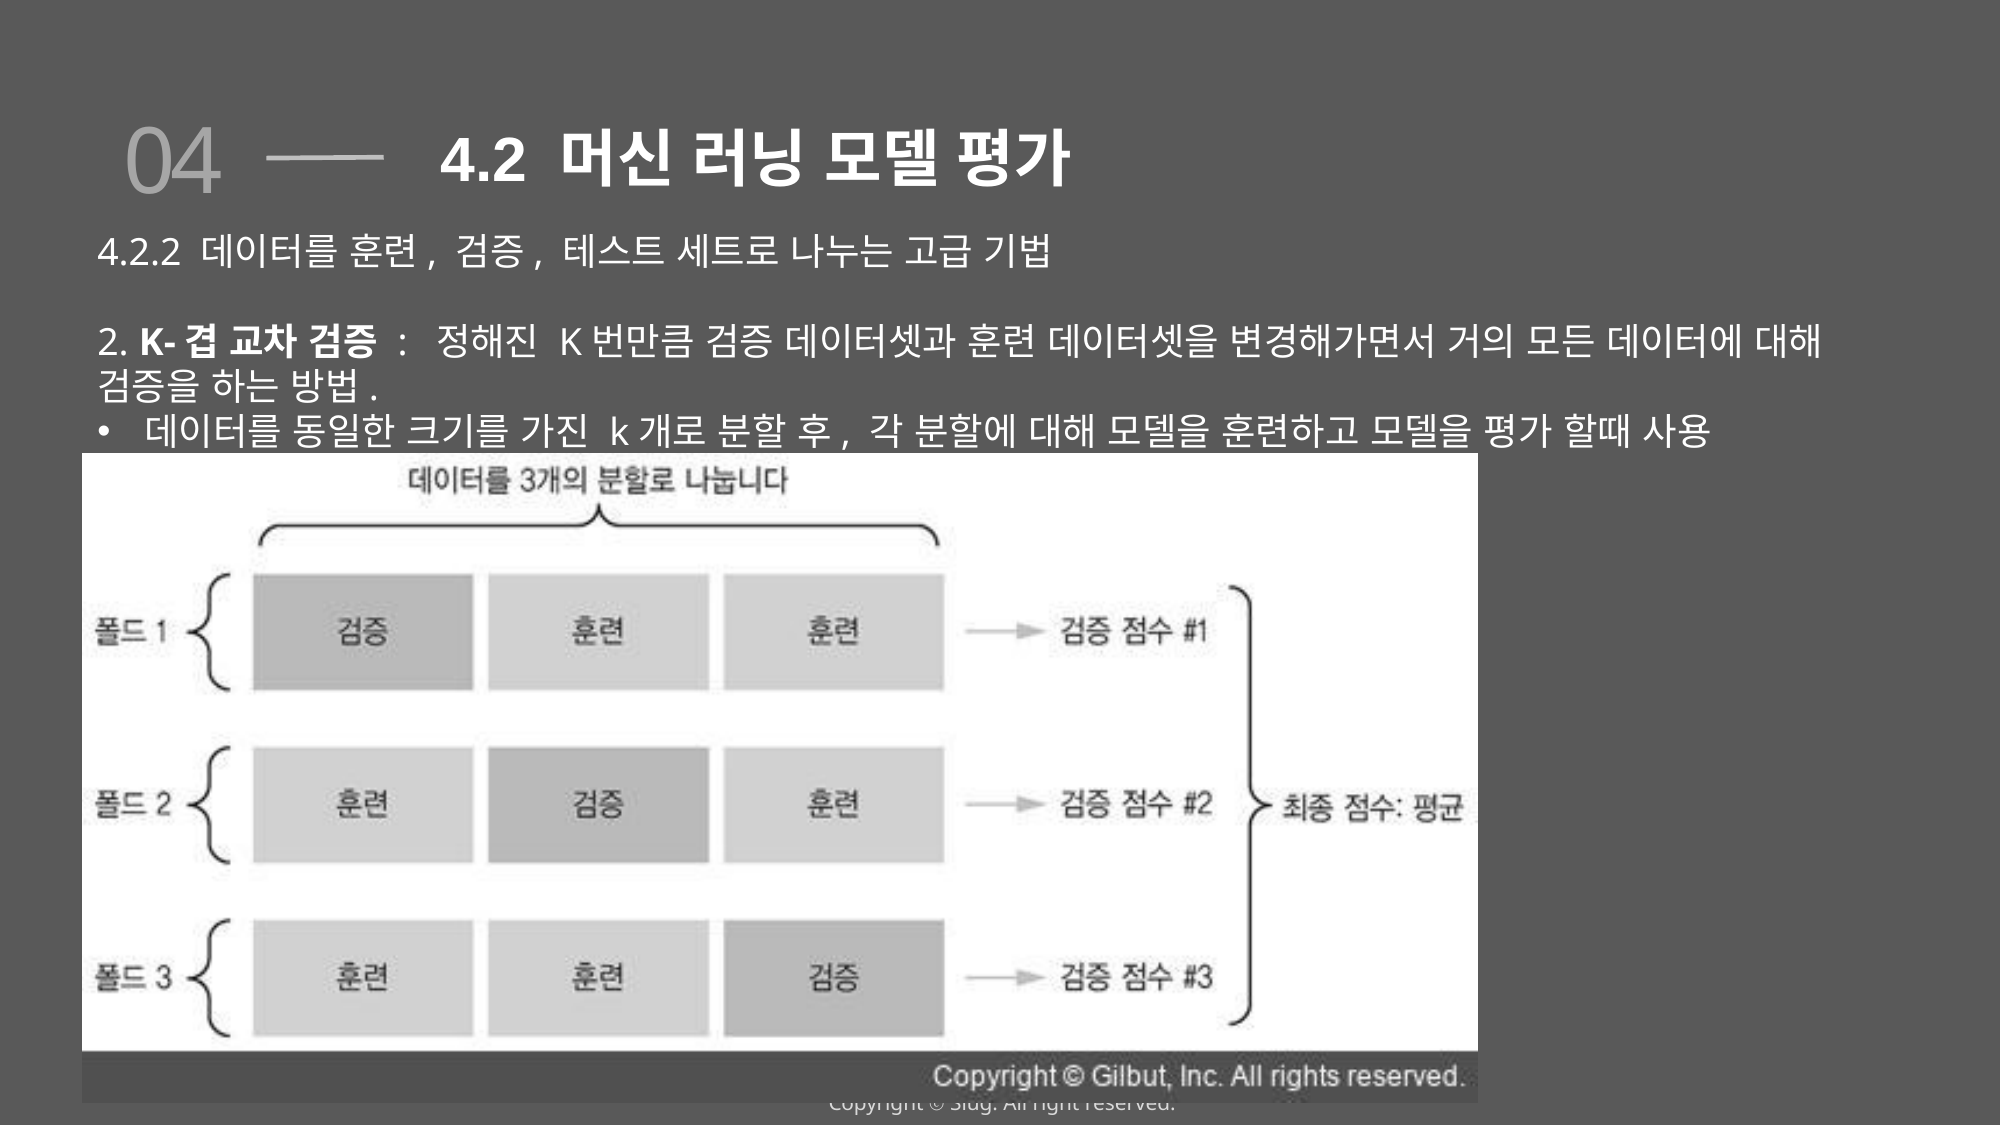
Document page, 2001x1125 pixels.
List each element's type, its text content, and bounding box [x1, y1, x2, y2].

text_box 04 [80, 94, 267, 219]
text_box Copyright ⓒ Slug. All right reserved. [761, 1103, 1243, 1122]
picture [82, 453, 1478, 1103]
text_box 4.2.2 데이터를 훈련, 검증, 테스트 세트로 나누는 고급 기법 2. K-겹 교차 검증 : 정해진 K번만큼 검증 데이터셋과 훈련 데이터셋을 변경해가면서 거의 모든 데이터에 대해 검증을 하는 방법. 데이터를 동일한 크기를 가진 k개로 분할 후, 각 분할에 대해 모델을 훈련하고 모델을 평가 할때 사용 [82, 220, 1872, 595]
text_box 4.2 머신 러닝 모델 평가 [425, 111, 1402, 202]
